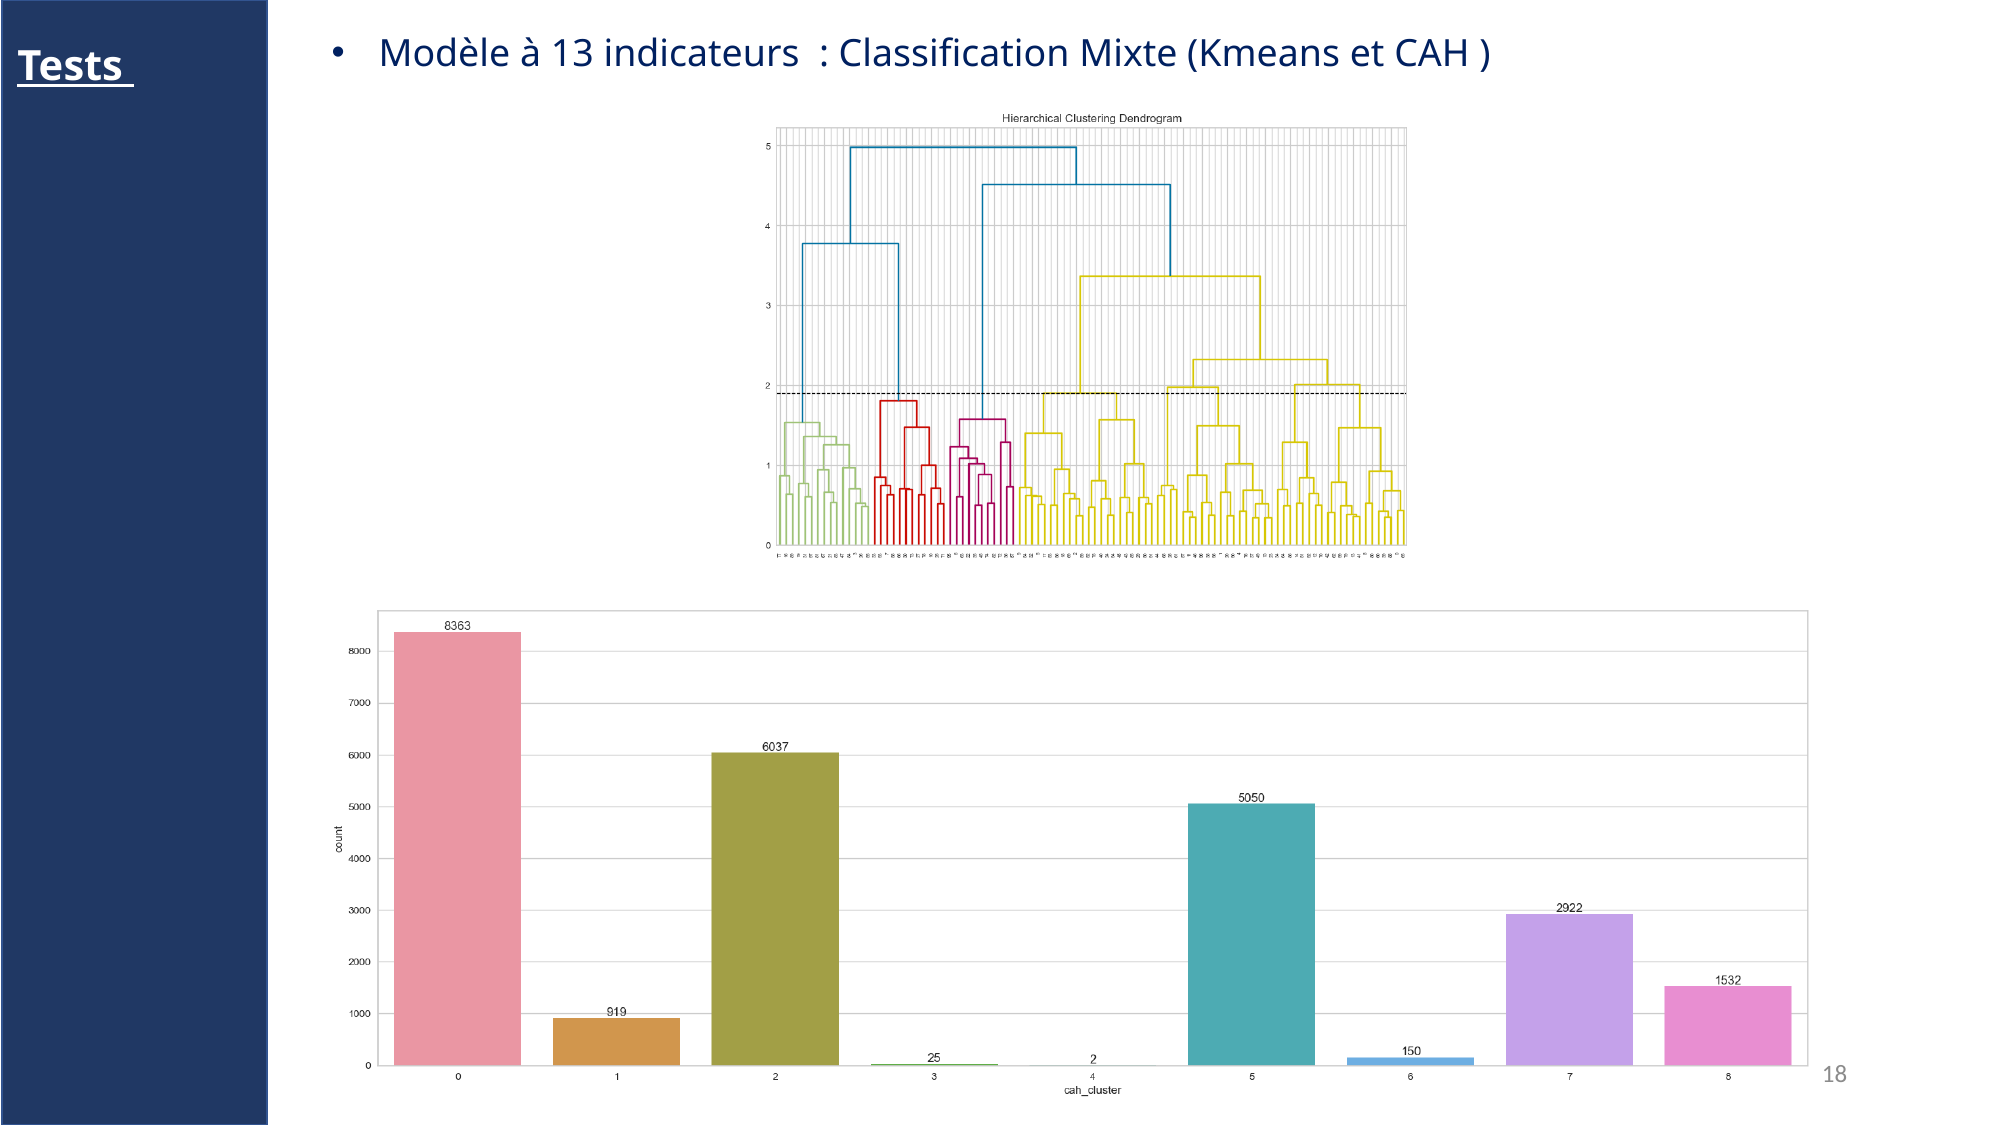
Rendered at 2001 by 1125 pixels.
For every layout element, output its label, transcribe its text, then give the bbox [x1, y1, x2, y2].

picture [758, 107, 1413, 563]
slide_number 18 [1814, 1042, 1863, 1103]
picture [326, 603, 1814, 1103]
text_box Modèle à 13 indicateurs : Classification Mixte (Kmeans et CAH ) [241, 21, 1649, 82]
text_box [1, 0, 268, 1125]
text_box Tests [2, 31, 1003, 97]
